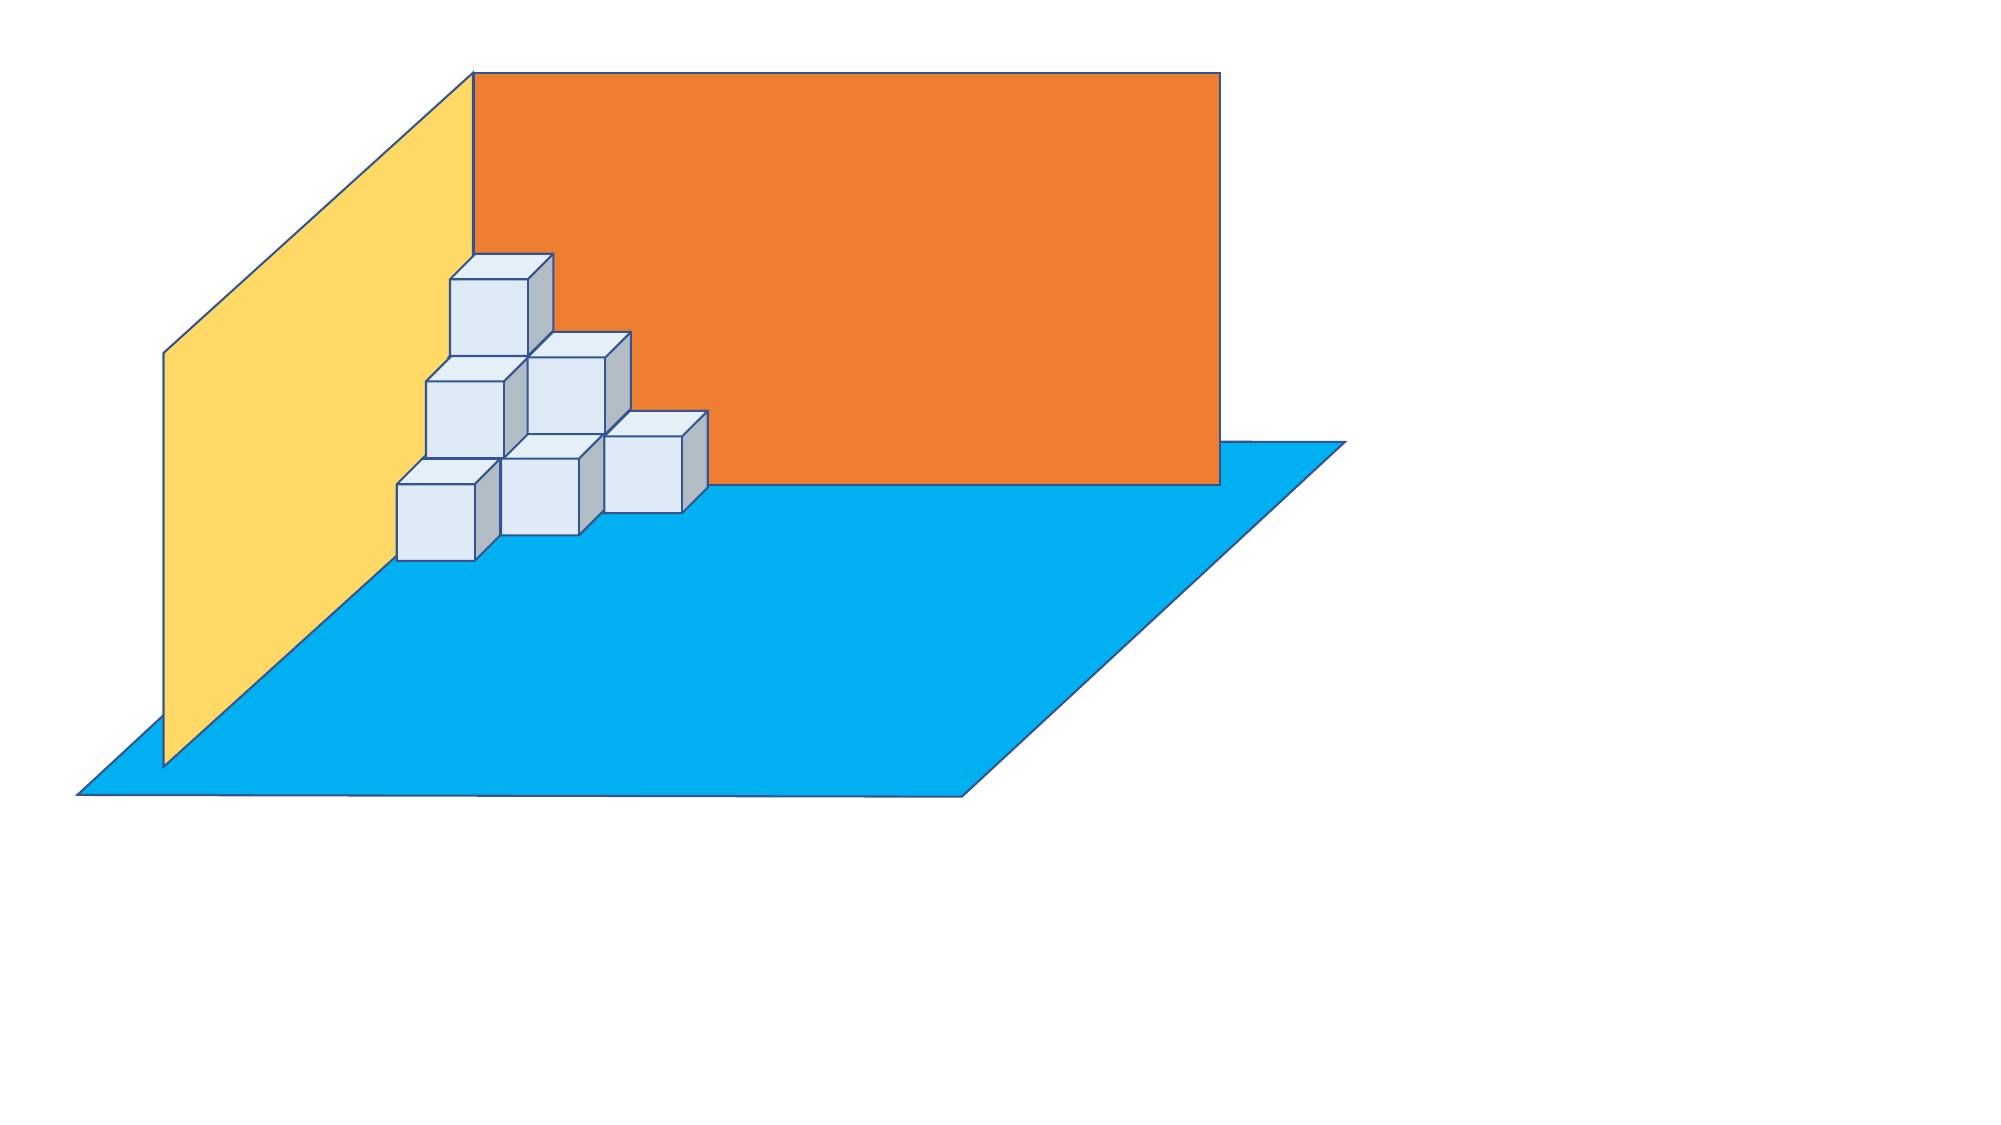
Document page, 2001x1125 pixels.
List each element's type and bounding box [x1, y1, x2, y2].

text_box [473, 72, 1221, 486]
text_box [74, 440, 1348, 798]
text_box [526, 330, 632, 436]
text_box [424, 357, 528, 460]
text_box [395, 457, 500, 562]
text_box [603, 409, 709, 515]
text_box [448, 252, 555, 358]
text_box [500, 436, 603, 537]
text_box [162, 70, 474, 770]
